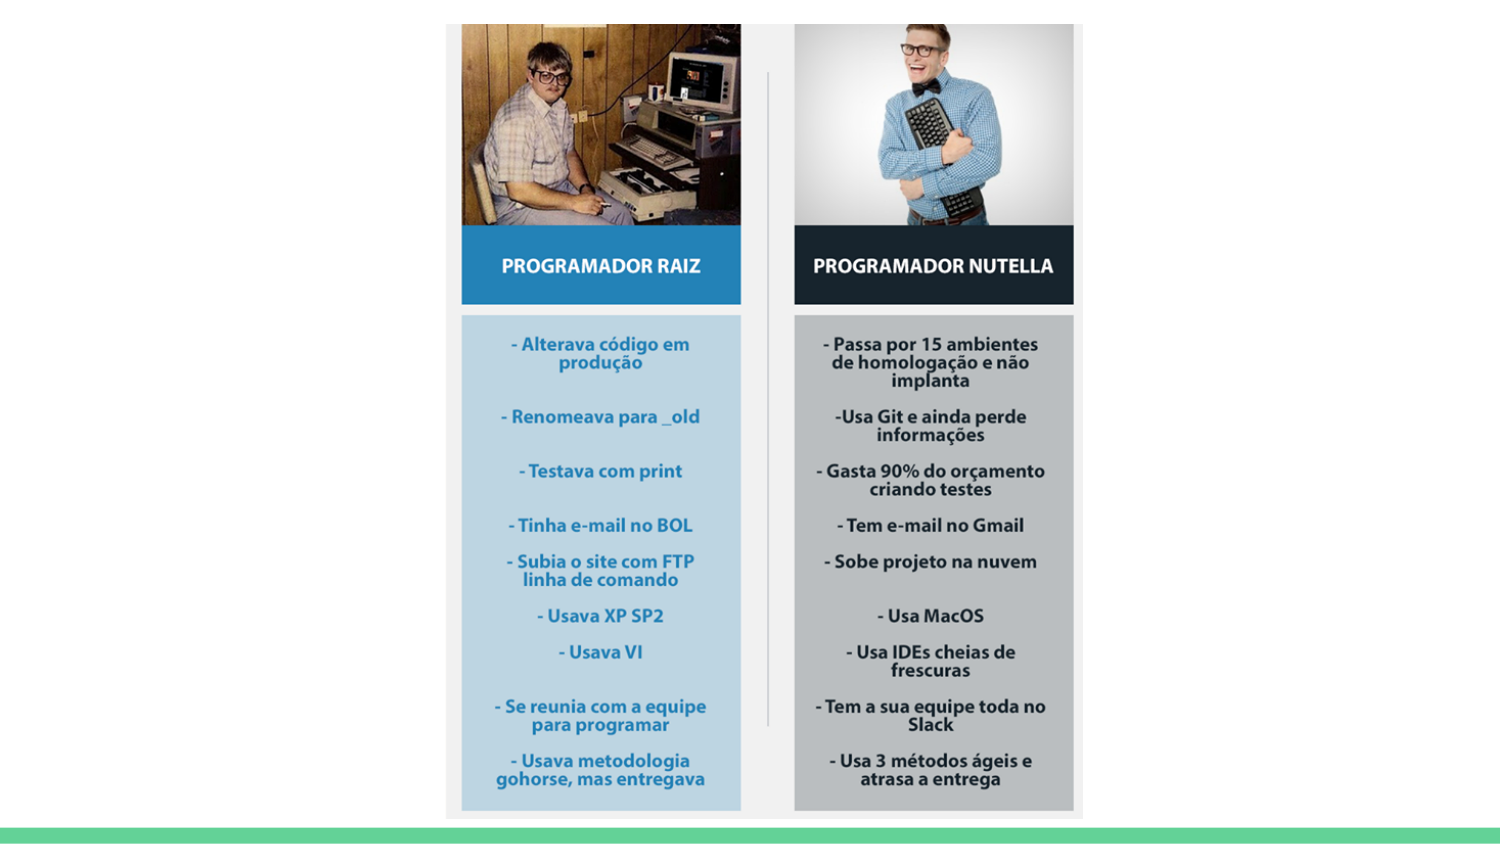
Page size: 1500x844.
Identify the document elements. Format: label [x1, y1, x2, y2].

picture [445, 24, 1083, 819]
